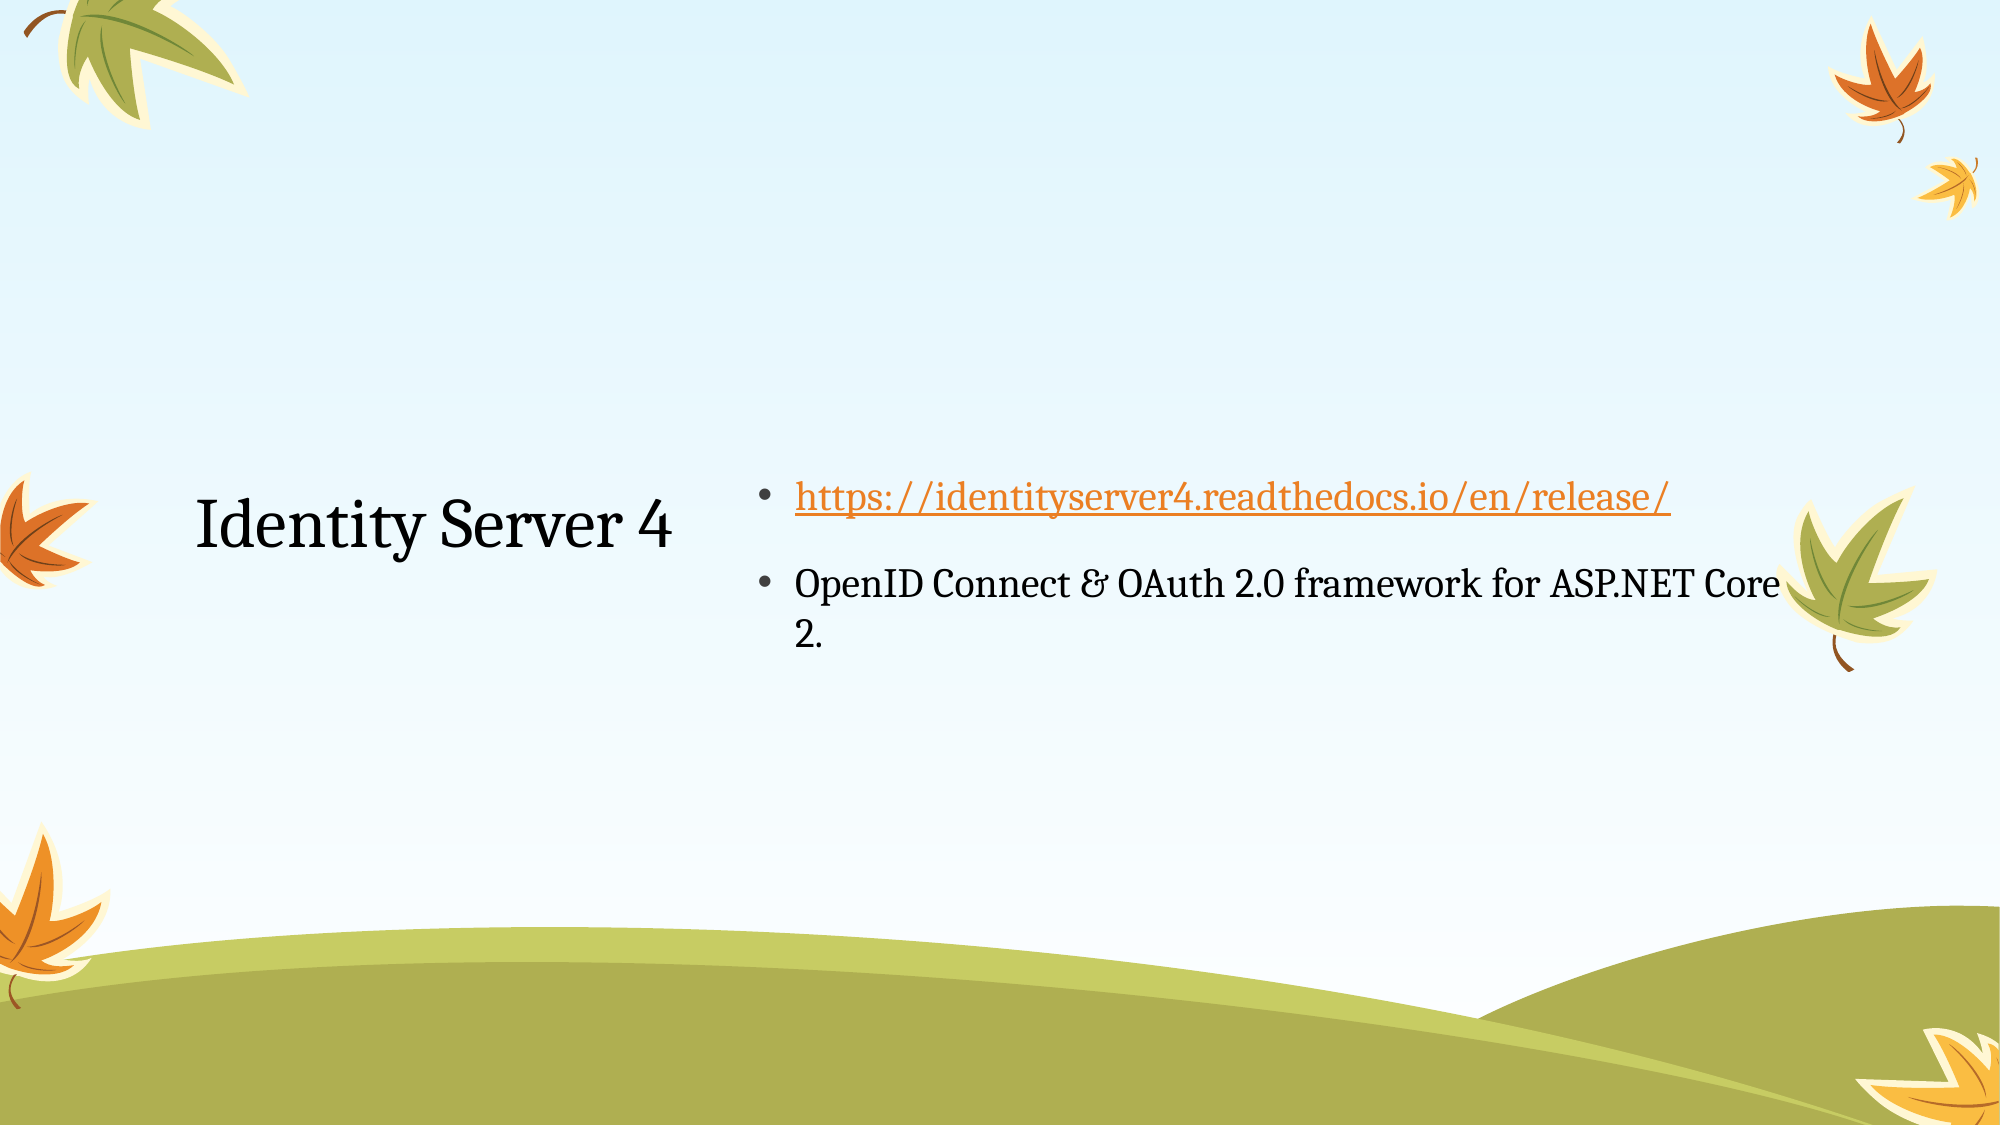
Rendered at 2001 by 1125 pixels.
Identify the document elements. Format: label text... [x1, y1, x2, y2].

title Identity Server 4 [180, 195, 690, 570]
list https://identityserver4.readthedocs.io/en/release/ OpenID Connect & OAuth 2.0 framework for ASP.NET Core 2. [735, 75, 1830, 1050]
